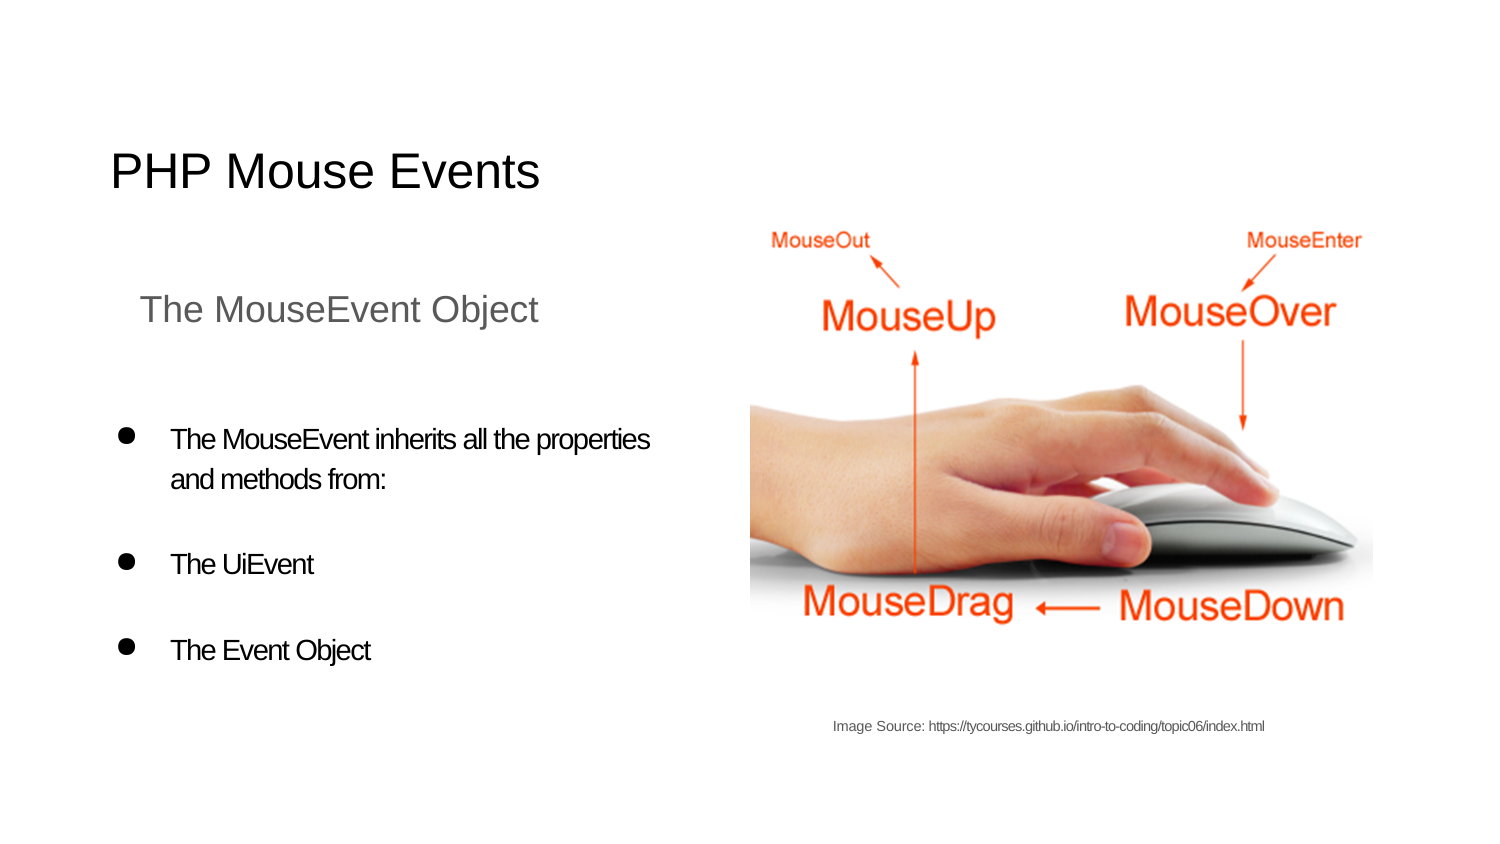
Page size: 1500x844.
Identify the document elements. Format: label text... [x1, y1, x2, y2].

title PHP Mouse Events [108, 136, 666, 280]
picture [749, 199, 1374, 650]
text_box Image Source: https://tycourses.github.io/intro-to-coding/topic06/index.html [818, 709, 1281, 742]
text_box The MouseEvent inherits all the properties and methods from: The UiEvent The Event Object [113, 412, 671, 666]
text_box The MouseEvent Object [137, 283, 600, 331]
